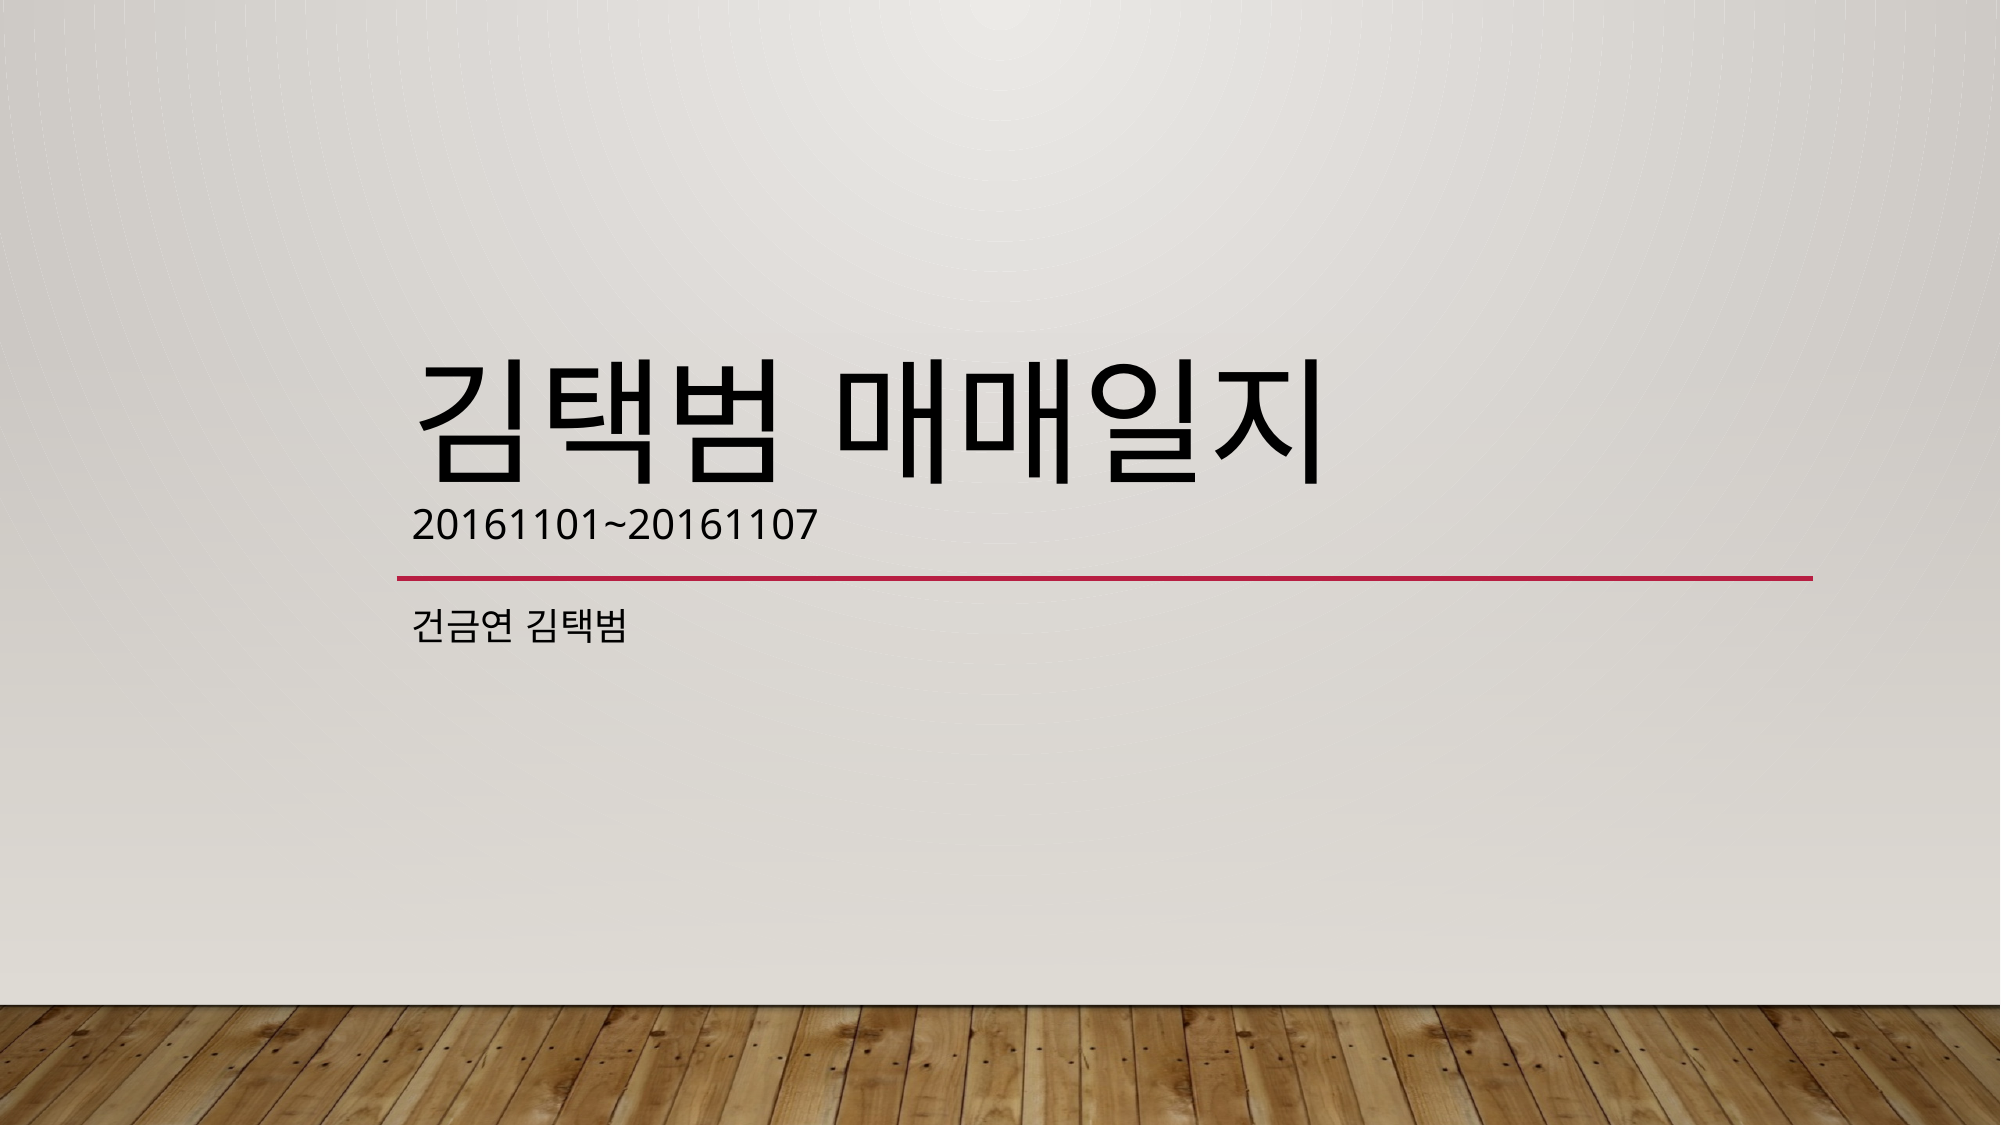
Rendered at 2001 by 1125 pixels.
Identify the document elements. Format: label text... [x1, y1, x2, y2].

title 김택범 매매일지 20161101~20161107 [396, 131, 1814, 549]
picture [0, 1005, 2000, 1125]
subtitle 건금연 김택범 [396, 579, 1814, 740]
